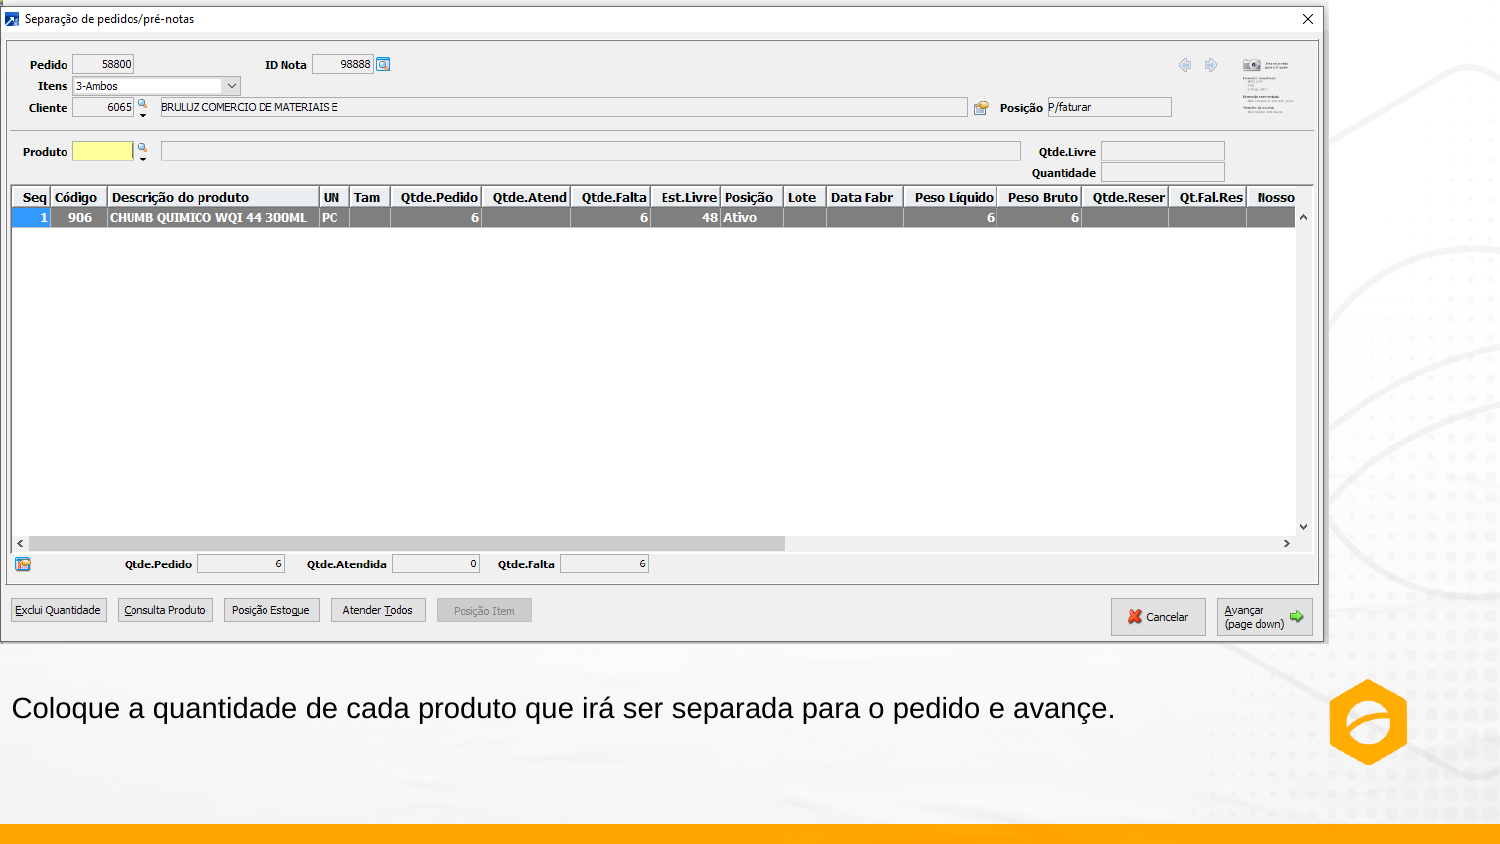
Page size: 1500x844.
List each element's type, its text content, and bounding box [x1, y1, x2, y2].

text_box Coloque a quantidade de cada produto que irá ser separada para o pedido e avançe. [0, 682, 1133, 732]
picture [0, 0, 1500, 844]
